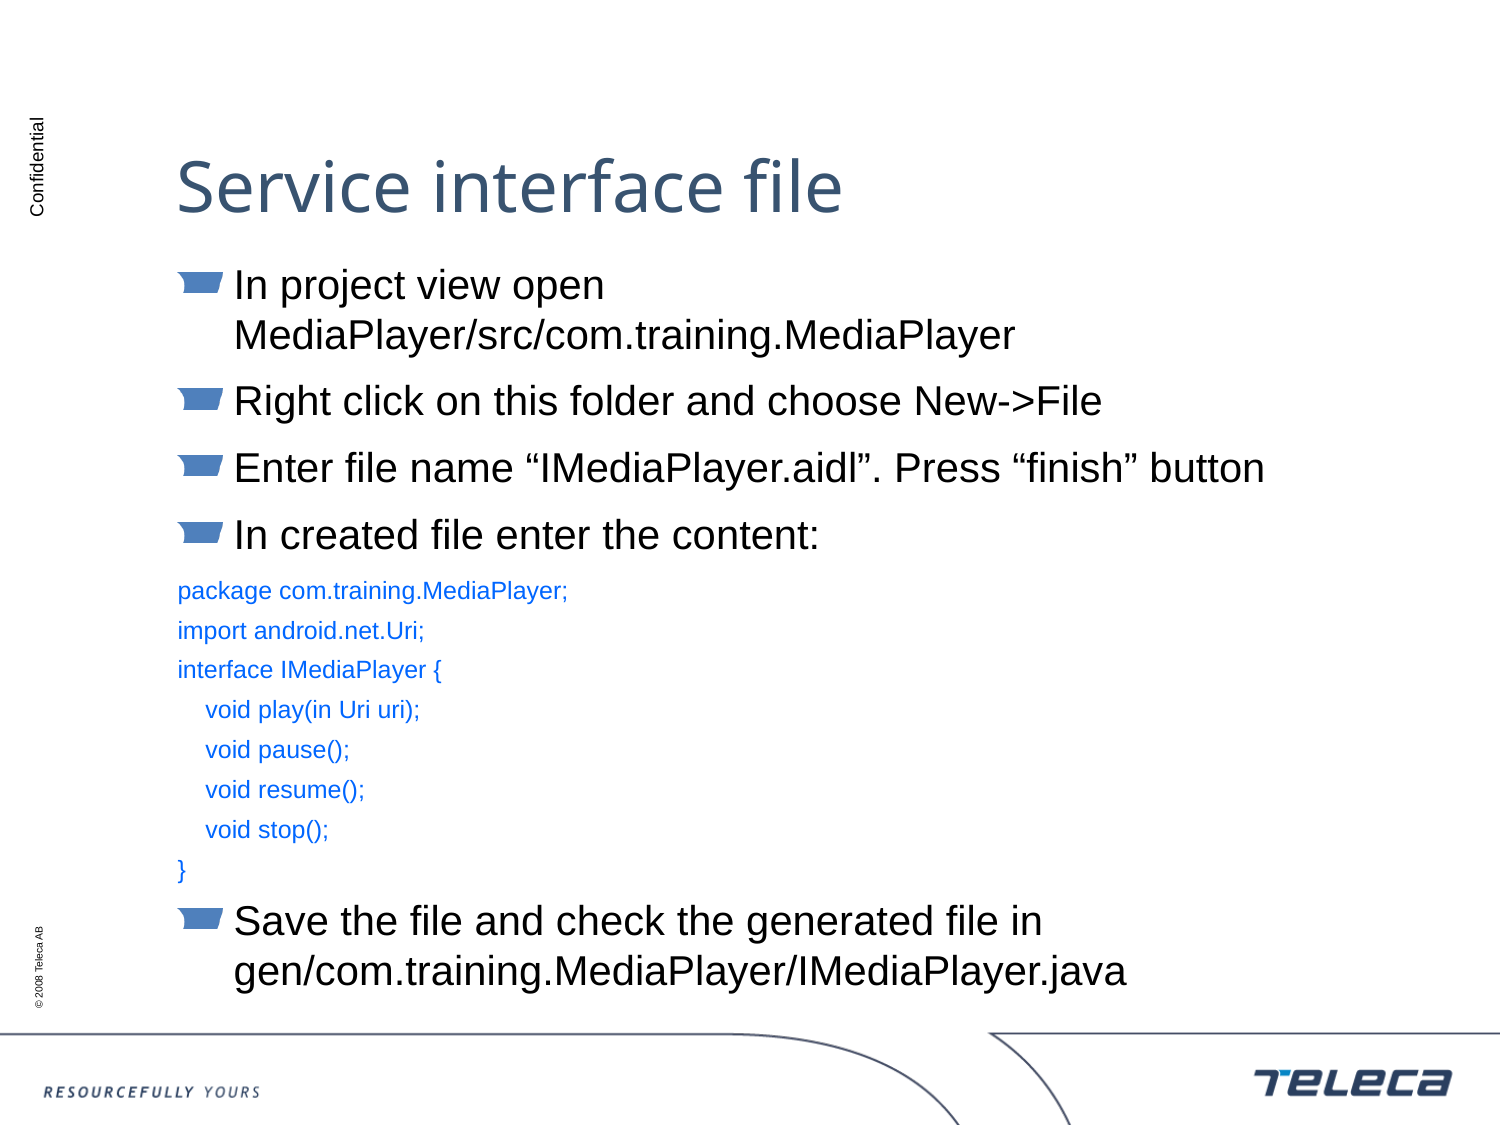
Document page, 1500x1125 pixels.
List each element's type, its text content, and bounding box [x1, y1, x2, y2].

picture [177, 455, 223, 476]
picture [177, 388, 223, 410]
picture [177, 272, 223, 293]
title Service interface file [161, 47, 1407, 236]
picture [177, 908, 223, 929]
list In project view open MediaPlayer/src/com.training.MediaPlayer Right click on this folder and choose New->File Enter file name “IMediaPlayer.aidl”. Press “finish” button In created file enter the content: package com.training.MediaPlayer; import android.net.Uri; interface IMediaPlayer { void play(in Uri uri); void pause(); void resume(); void stop(); } Save the file and check the generated file in gen/com.training.MediaPlayer/IMediaPlayer.java [162, 249, 1409, 1051]
picture [177, 522, 223, 543]
picture [0, 1015, 1500, 1125]
